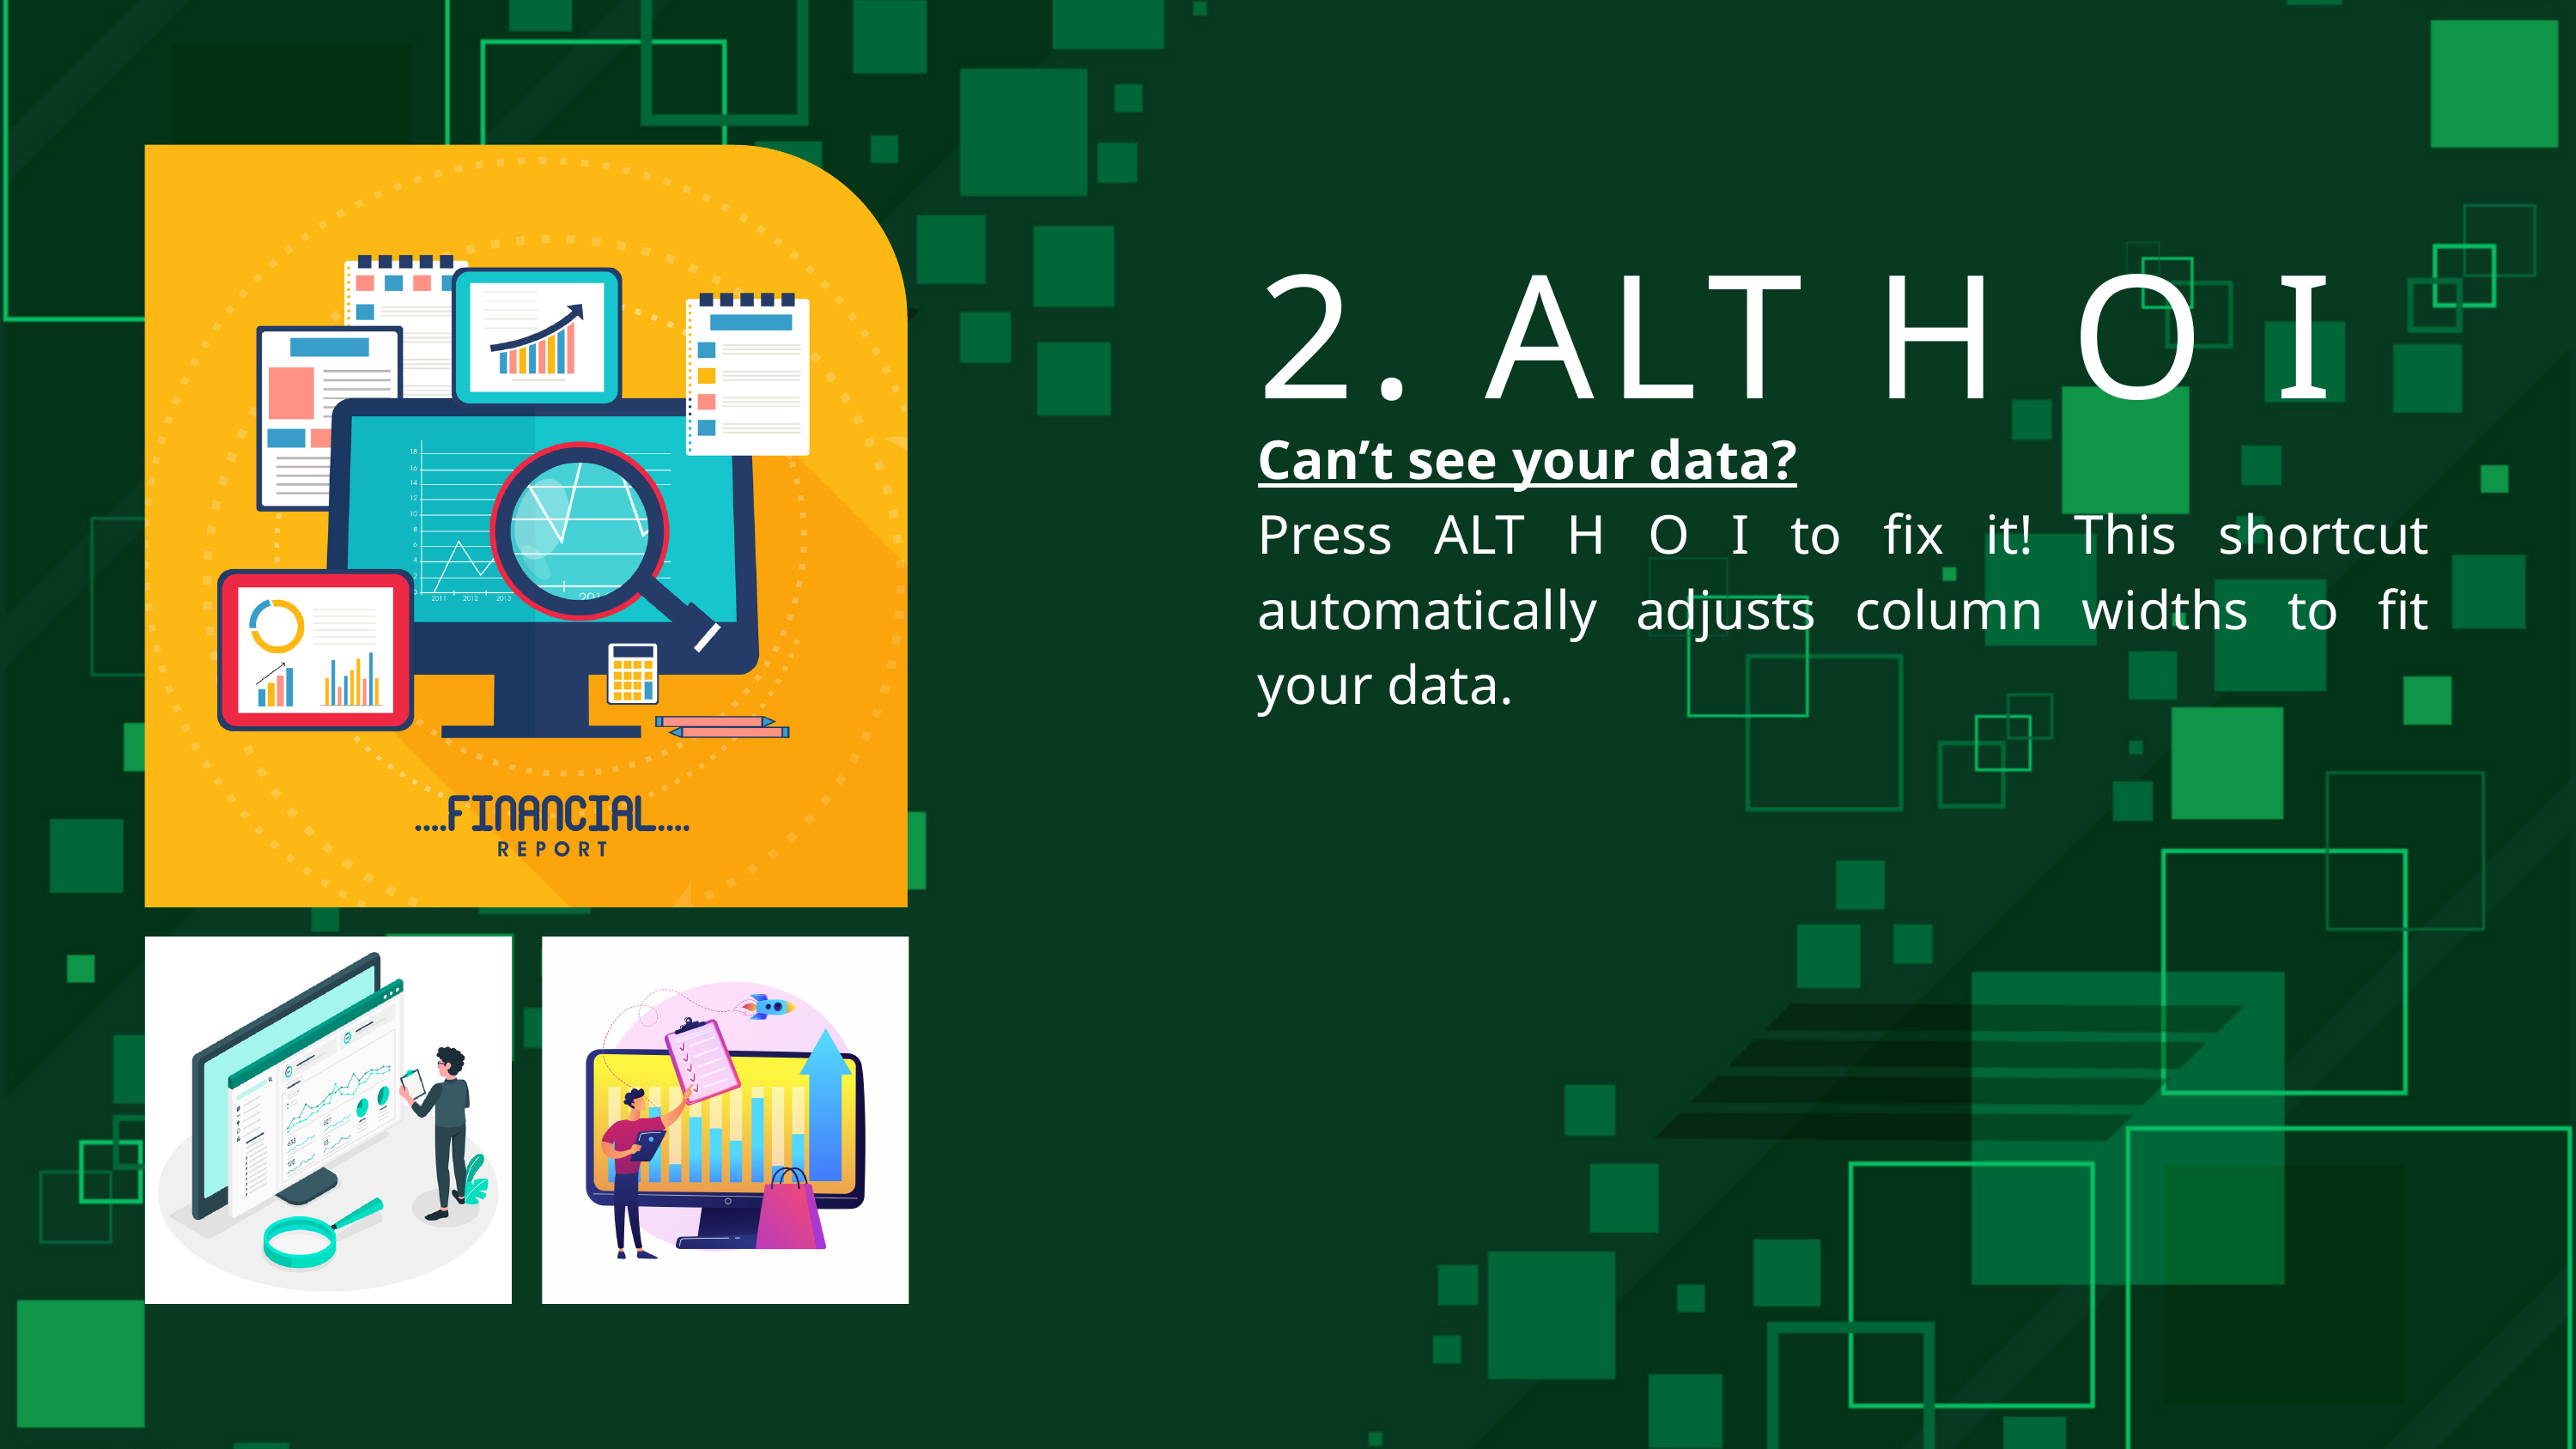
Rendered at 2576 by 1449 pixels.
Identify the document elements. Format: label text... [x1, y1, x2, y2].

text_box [144, 144, 908, 907]
text_box [0, 0, 2576, 1449]
text_box Can’t see your data? Press ALT H O I to fix it! This shortcut automatically adjusts column widths to fit your data. [1258, 433, 2432, 716]
text_box 2. ALT H O I [1258, 247, 2432, 433]
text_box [542, 937, 909, 1304]
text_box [144, 937, 513, 1304]
